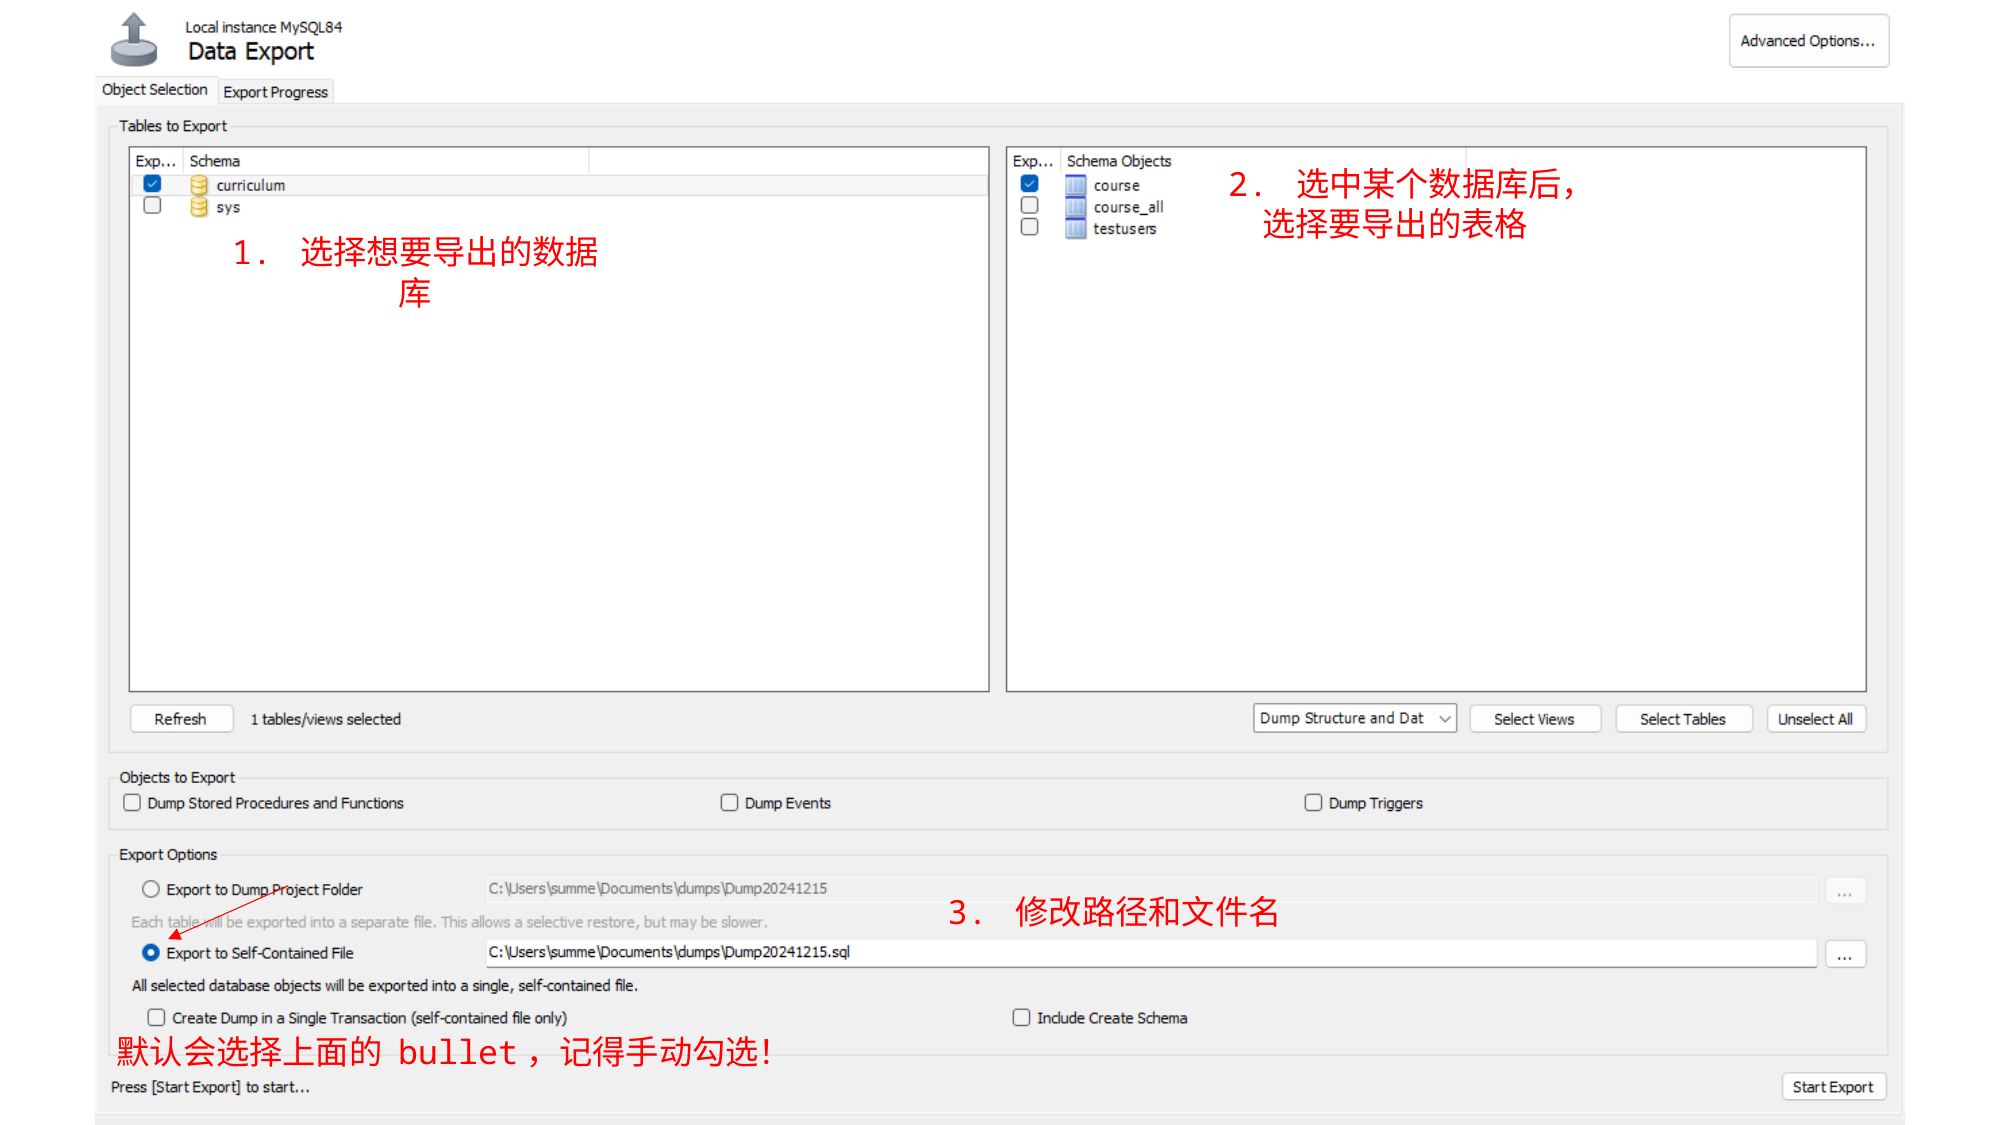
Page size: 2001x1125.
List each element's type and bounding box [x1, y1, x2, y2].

text_box [95, 0, 1905, 1125]
